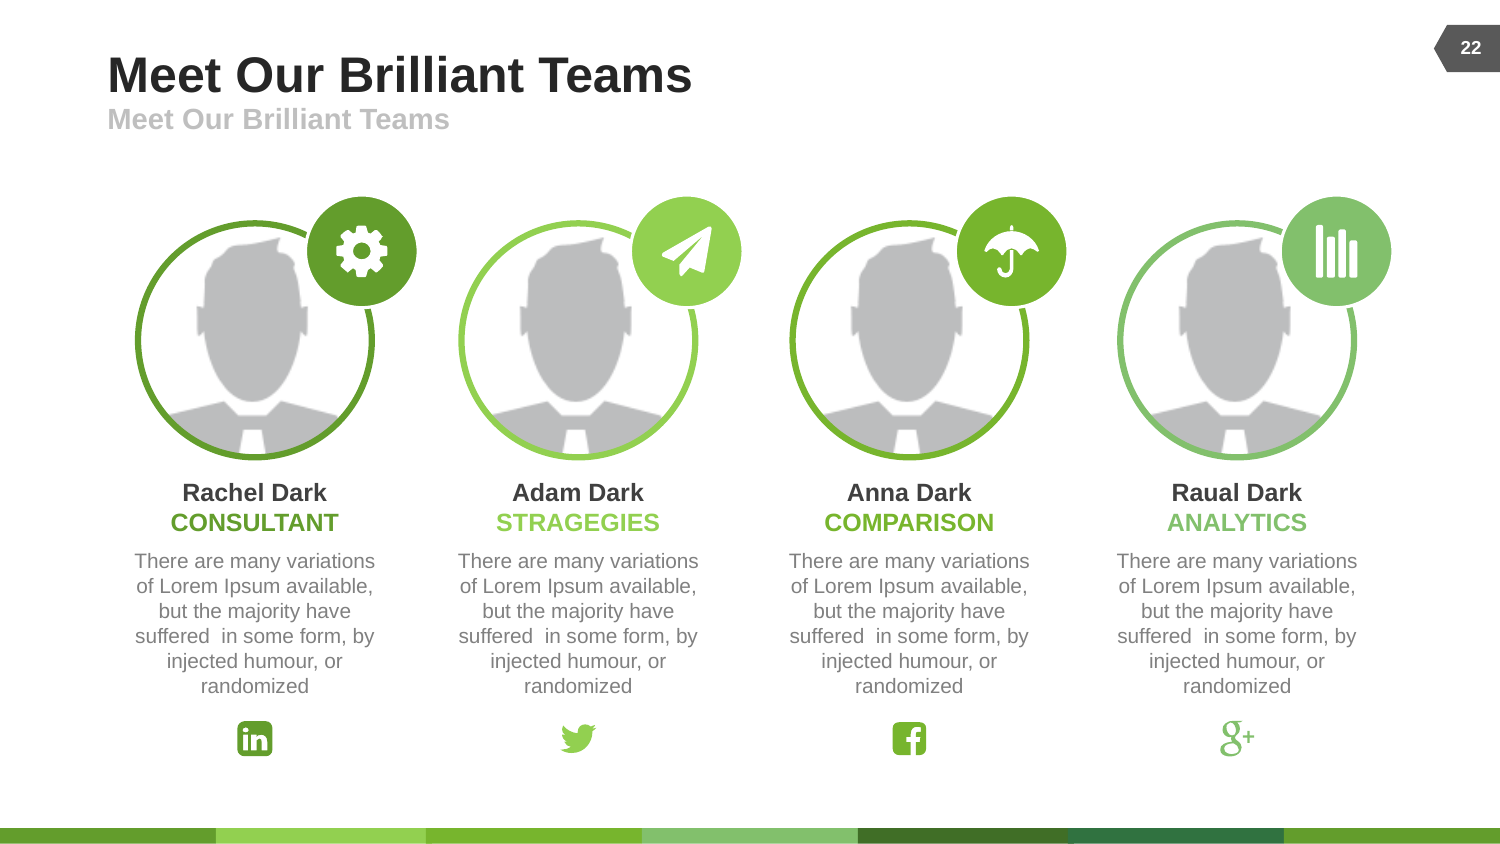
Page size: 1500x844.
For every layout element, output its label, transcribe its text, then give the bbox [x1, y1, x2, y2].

text_box [135, 221, 374, 460]
text_box [790, 221, 1029, 460]
text_box [237, 721, 273, 757]
text_box [459, 221, 698, 460]
text_box Raual Dark ANALYTICS [1138, 476, 1336, 537]
text_box [560, 724, 597, 754]
text_box [336, 225, 388, 278]
text_box [1349, 240, 1358, 278]
text_box [628, 192, 746, 310]
slide_number 22 [1439, 24, 1500, 70]
text_box [953, 192, 1071, 310]
text_box There are many variations of Lorem Ipsum available, but the majority have suffered in some form, by injected humour, or randomized [778, 547, 1041, 698]
text_box [1220, 720, 1243, 757]
text_box [892, 722, 927, 756]
text_box [1315, 224, 1324, 278]
list Meet Our Brilliant Teams [107, 101, 783, 135]
text_box Anna Dark COMPARISON [814, 476, 1005, 537]
title Meet Our Brilliant Teams [107, 43, 1033, 102]
text_box Rachel Dark CONSULTANT [152, 476, 357, 537]
text_box [661, 226, 712, 277]
text_box [1278, 192, 1396, 310]
text_box [1326, 236, 1335, 278]
text_box There are many variations of Lorem Ipsum available, but the majority have suffered in some form, by injected humour, or randomized [123, 547, 386, 698]
text_box [984, 225, 1040, 278]
text_box Adam Dark STRAGEGIES [495, 476, 662, 537]
text_box There are many variations of Lorem Ipsum available, but the majority have suffered in some form, by injected humour, or randomized [1106, 547, 1369, 698]
text_box [1242, 730, 1255, 743]
text_box There are many variations of Lorem Ipsum available, but the majority have suffered in some form, by injected humour, or randomized [447, 547, 710, 698]
text_box [1118, 221, 1357, 460]
text_box [1338, 229, 1346, 278]
text_box [303, 192, 421, 310]
